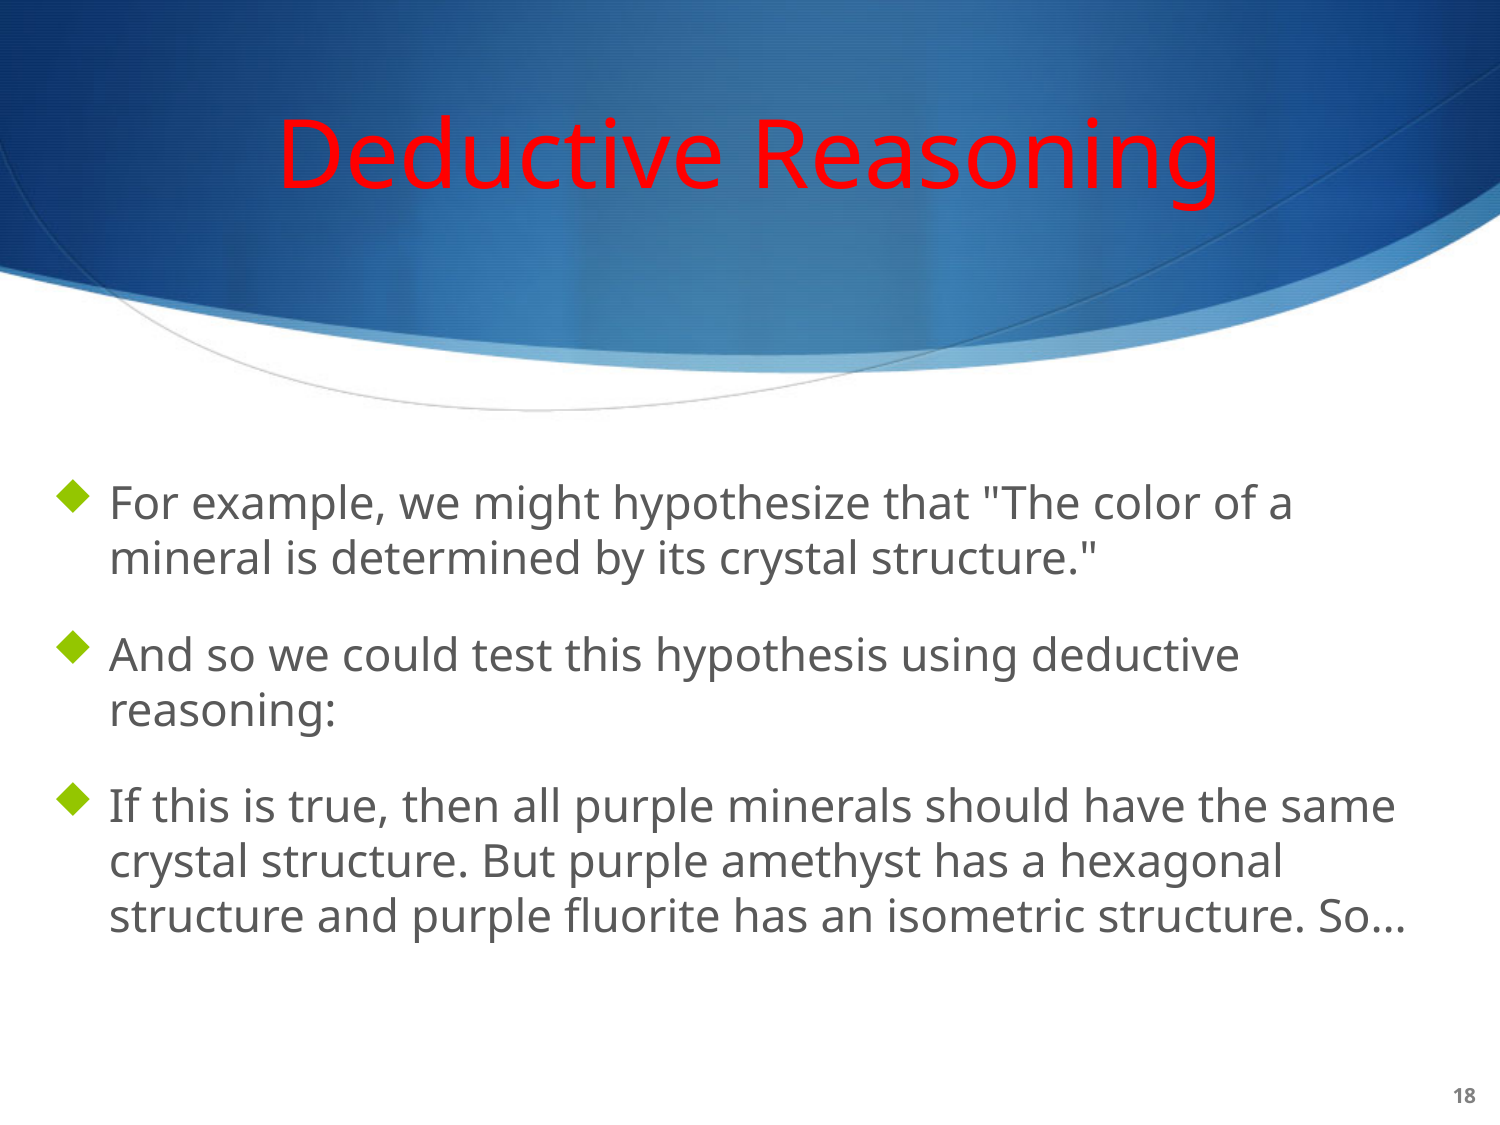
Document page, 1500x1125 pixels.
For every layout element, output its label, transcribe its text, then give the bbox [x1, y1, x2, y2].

slide_number 18 [1420, 1067, 1500, 1125]
list For example, we might hypothesize that "The color of a mineral is determined by its crystal structure." And so we could test this hypothesis using deductive reasoning: If this is true, then all purple minerals should have the same crystal structure. But purple amethyst has a hexagonal structure and purple fluorite has an isometric structure. So… [37, 466, 1463, 974]
title Deductive Reasoning [75, 56, 1425, 245]
picture [0, 0, 1500, 1125]
